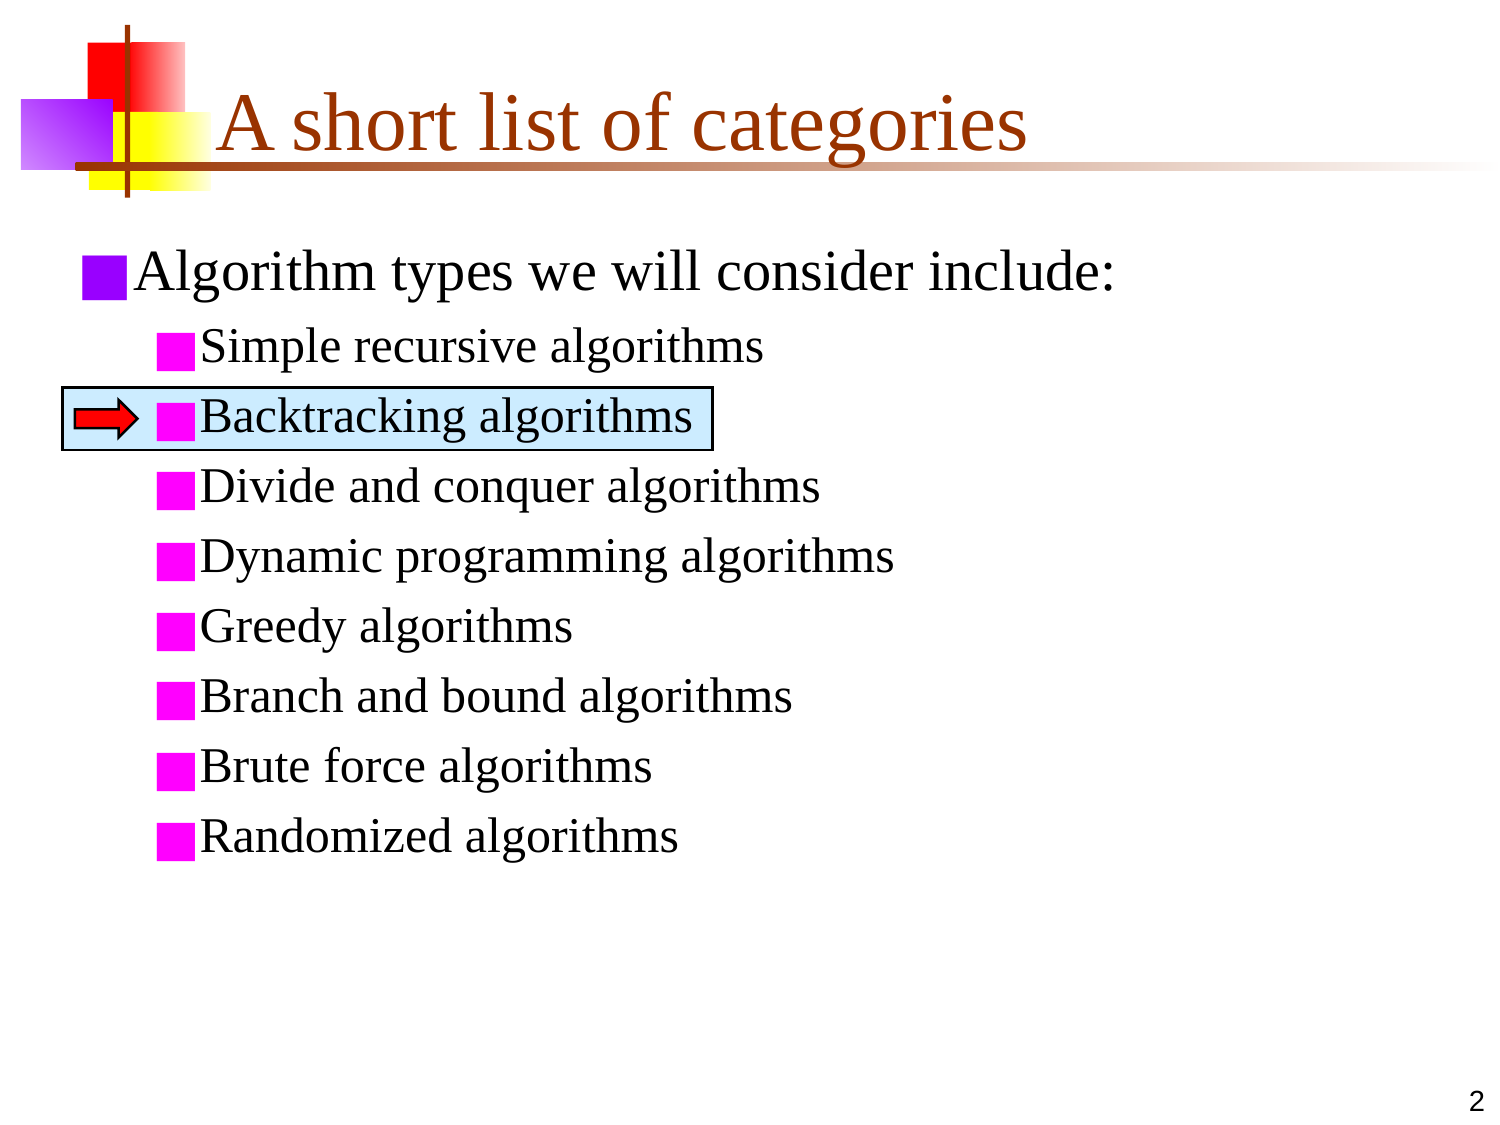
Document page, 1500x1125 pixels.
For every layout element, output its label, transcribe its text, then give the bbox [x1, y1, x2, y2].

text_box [62, 387, 713, 451]
text_box ‹#› [1187, 1049, 1500, 1125]
title A short list of categories [200, 37, 1479, 175]
list Algorithm types we will consider include: Simple recursive algorithms Backtracking algorithms Divide and conquer algorithms Dynamic programming algorithms Greedy algorithms Branch and bound algorithms Brute force algorithms Randomized algorithms [62, 224, 1469, 1006]
